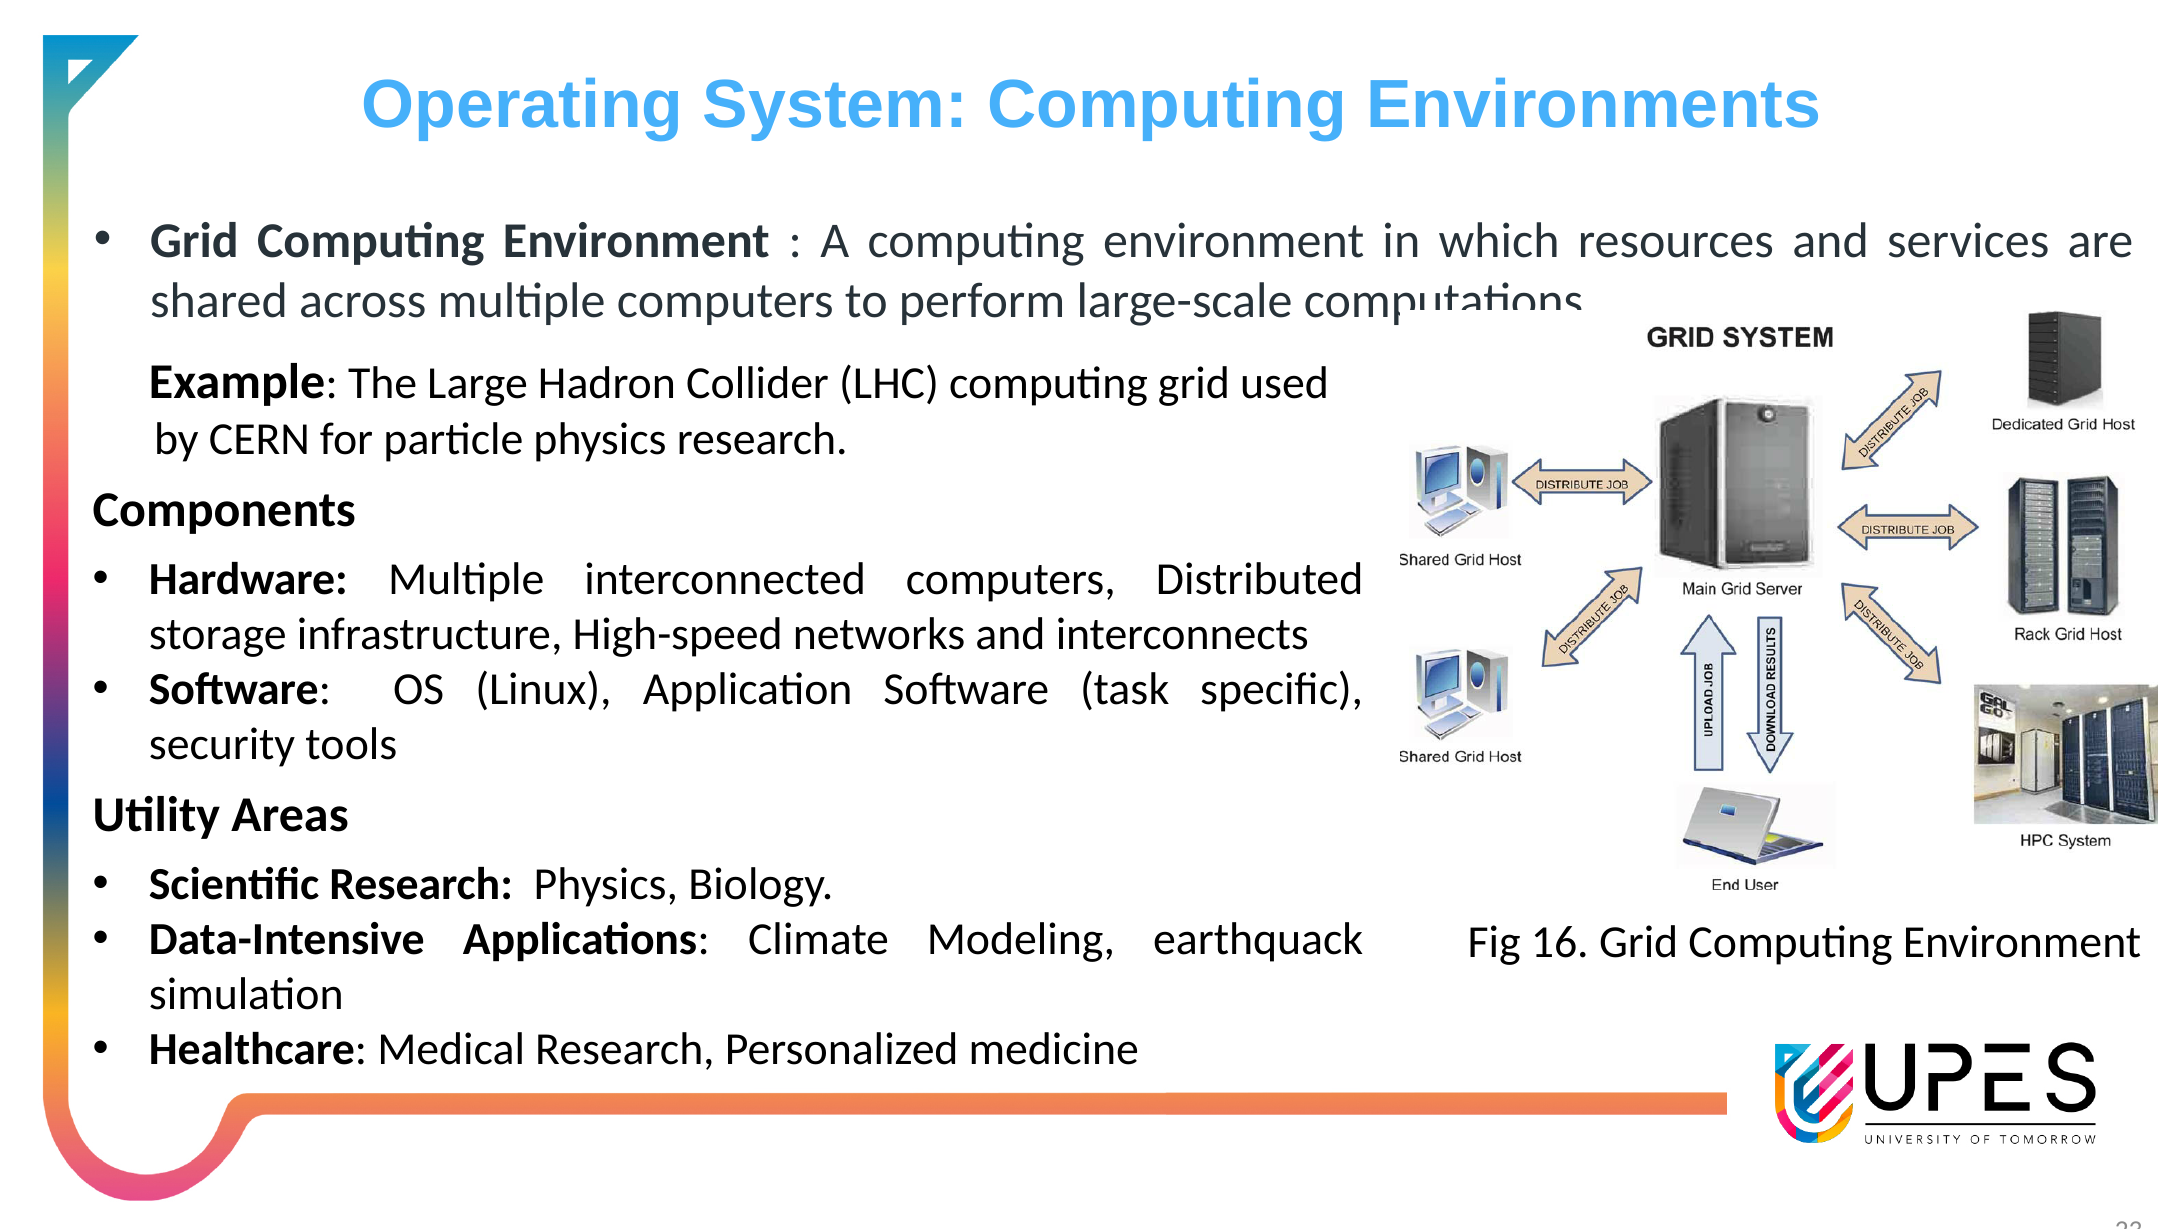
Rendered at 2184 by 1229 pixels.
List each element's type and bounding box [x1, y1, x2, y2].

list [0, 0, 2184, 1229]
picture [1400, 310, 2158, 890]
